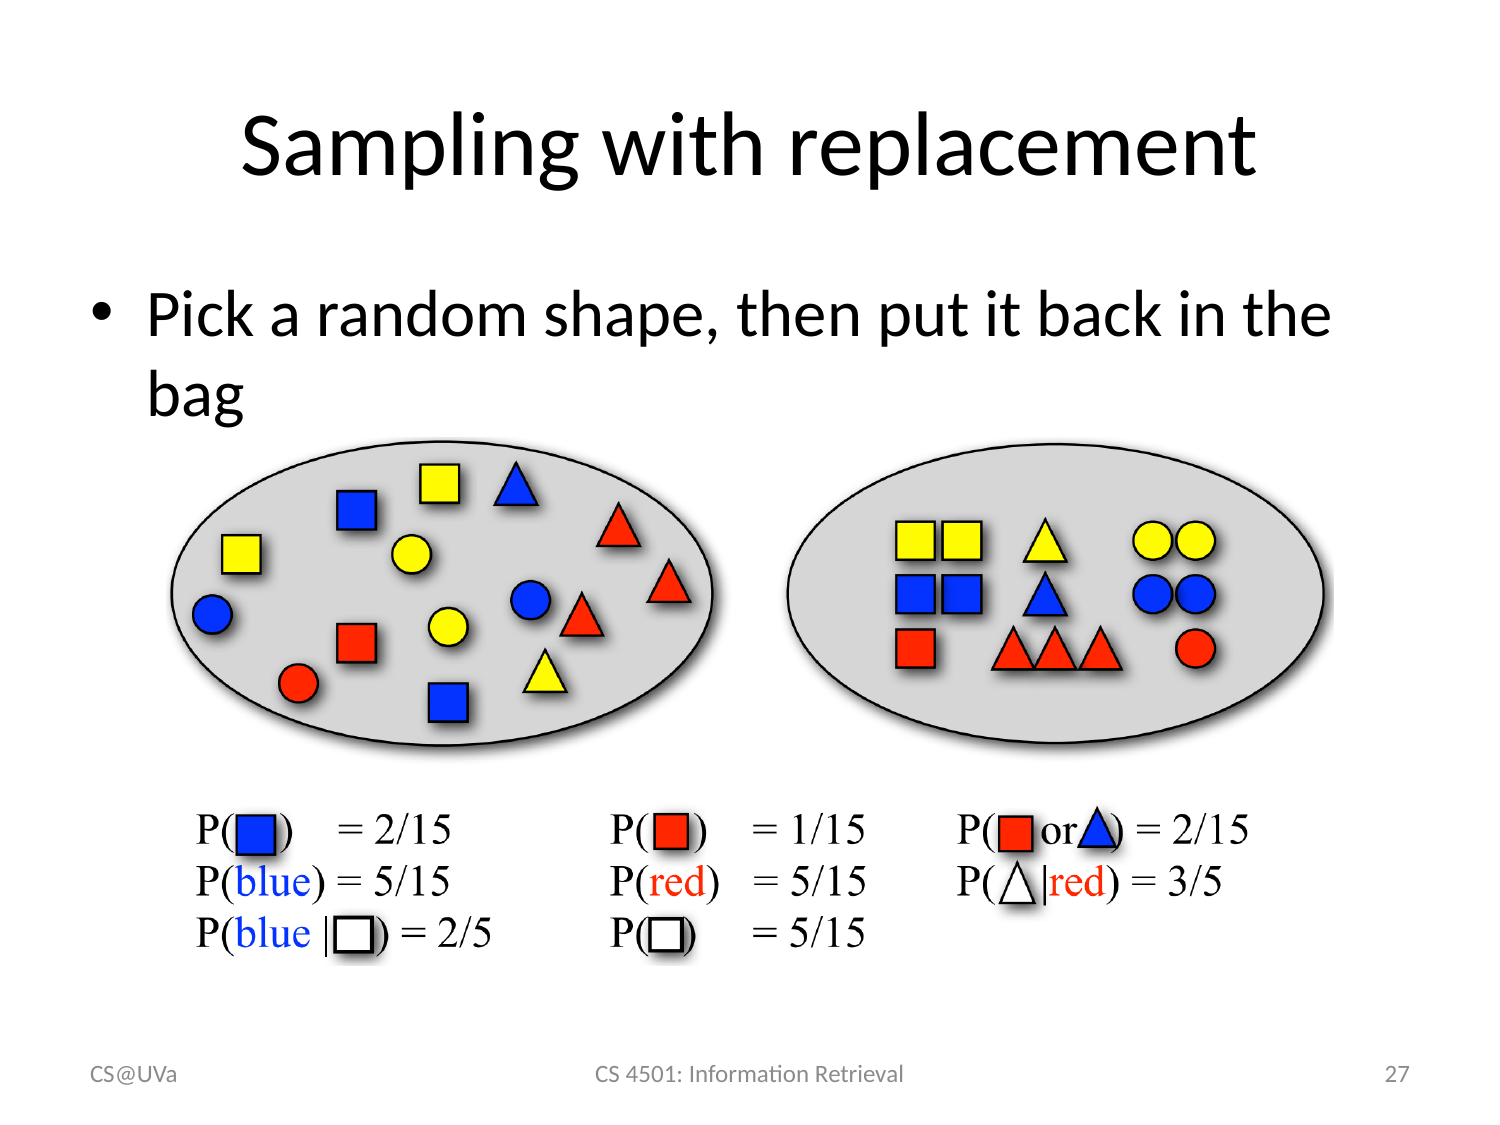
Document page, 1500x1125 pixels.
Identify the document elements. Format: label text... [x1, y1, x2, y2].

footer CS 4501: Information Retrieval [512, 1042, 988, 1103]
slide_number 27 [1074, 1042, 1425, 1103]
slide_number CS@UVa [75, 1042, 425, 1103]
list Pick a random shape, then put it back in the bag [75, 262, 1425, 1005]
picture [165, 437, 1335, 967]
title Sampling with replacement [75, 45, 1425, 233]
